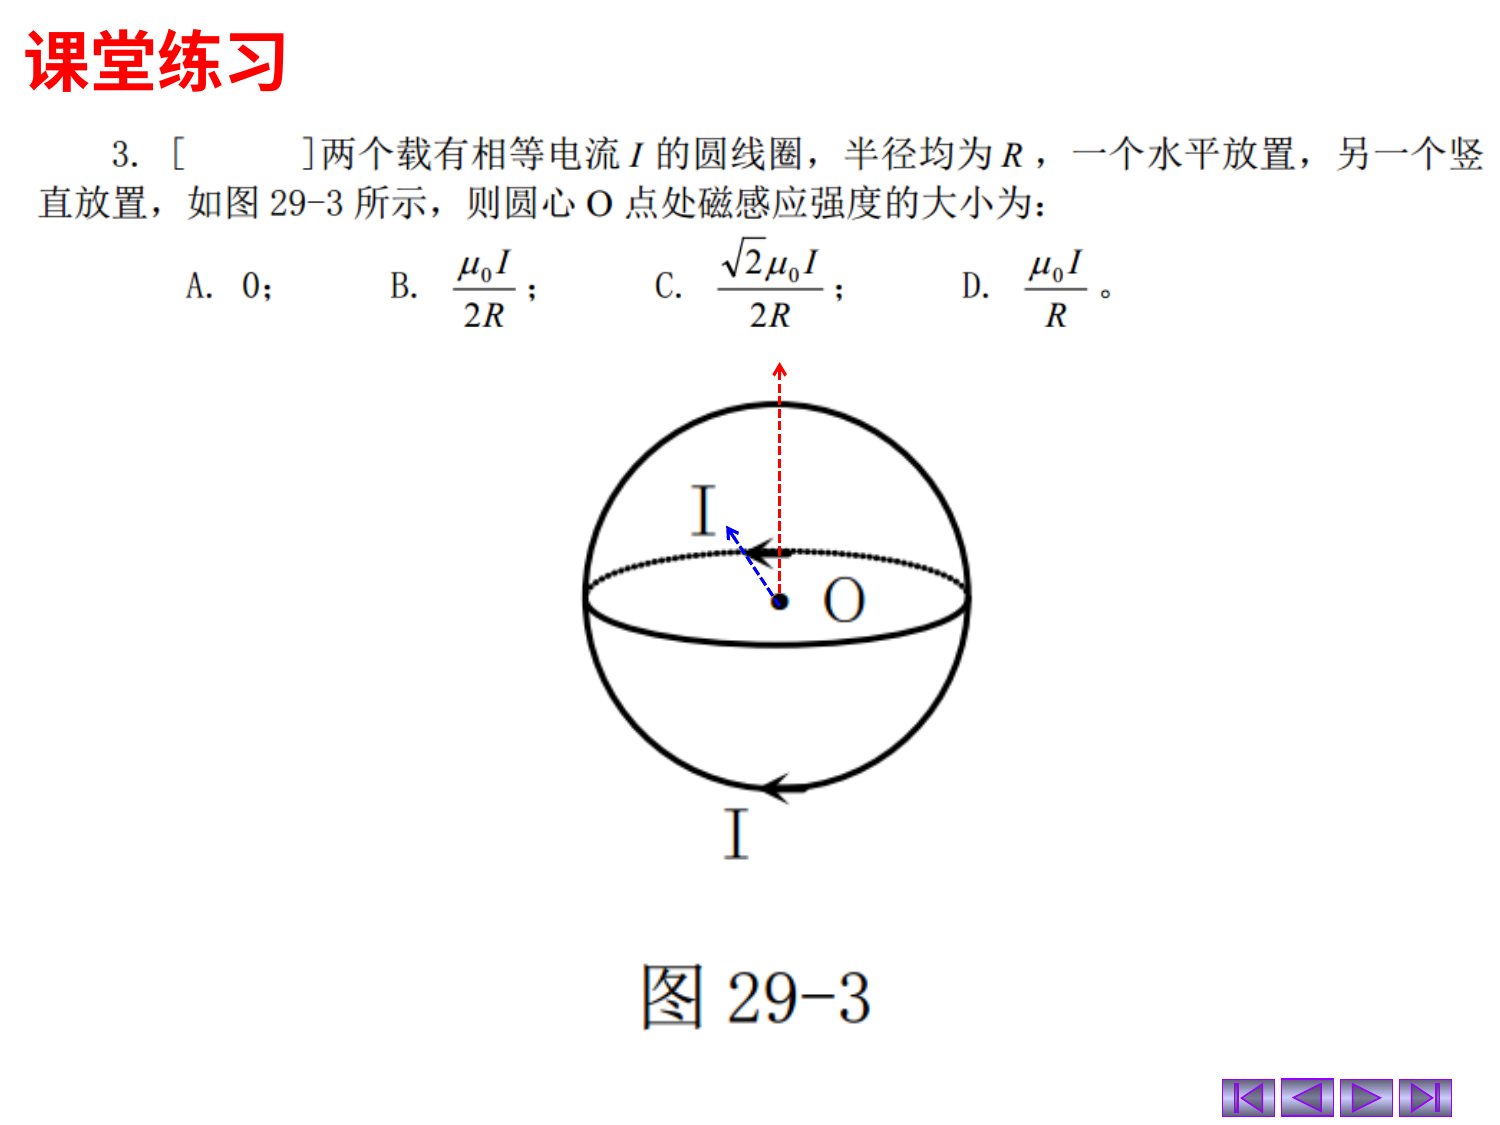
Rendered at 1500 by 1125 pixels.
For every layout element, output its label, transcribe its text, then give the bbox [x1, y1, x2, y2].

picture [8, 131, 1492, 340]
text_box 课堂练习 [8, 12, 543, 108]
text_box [726, 525, 780, 607]
picture [460, 375, 1040, 1036]
